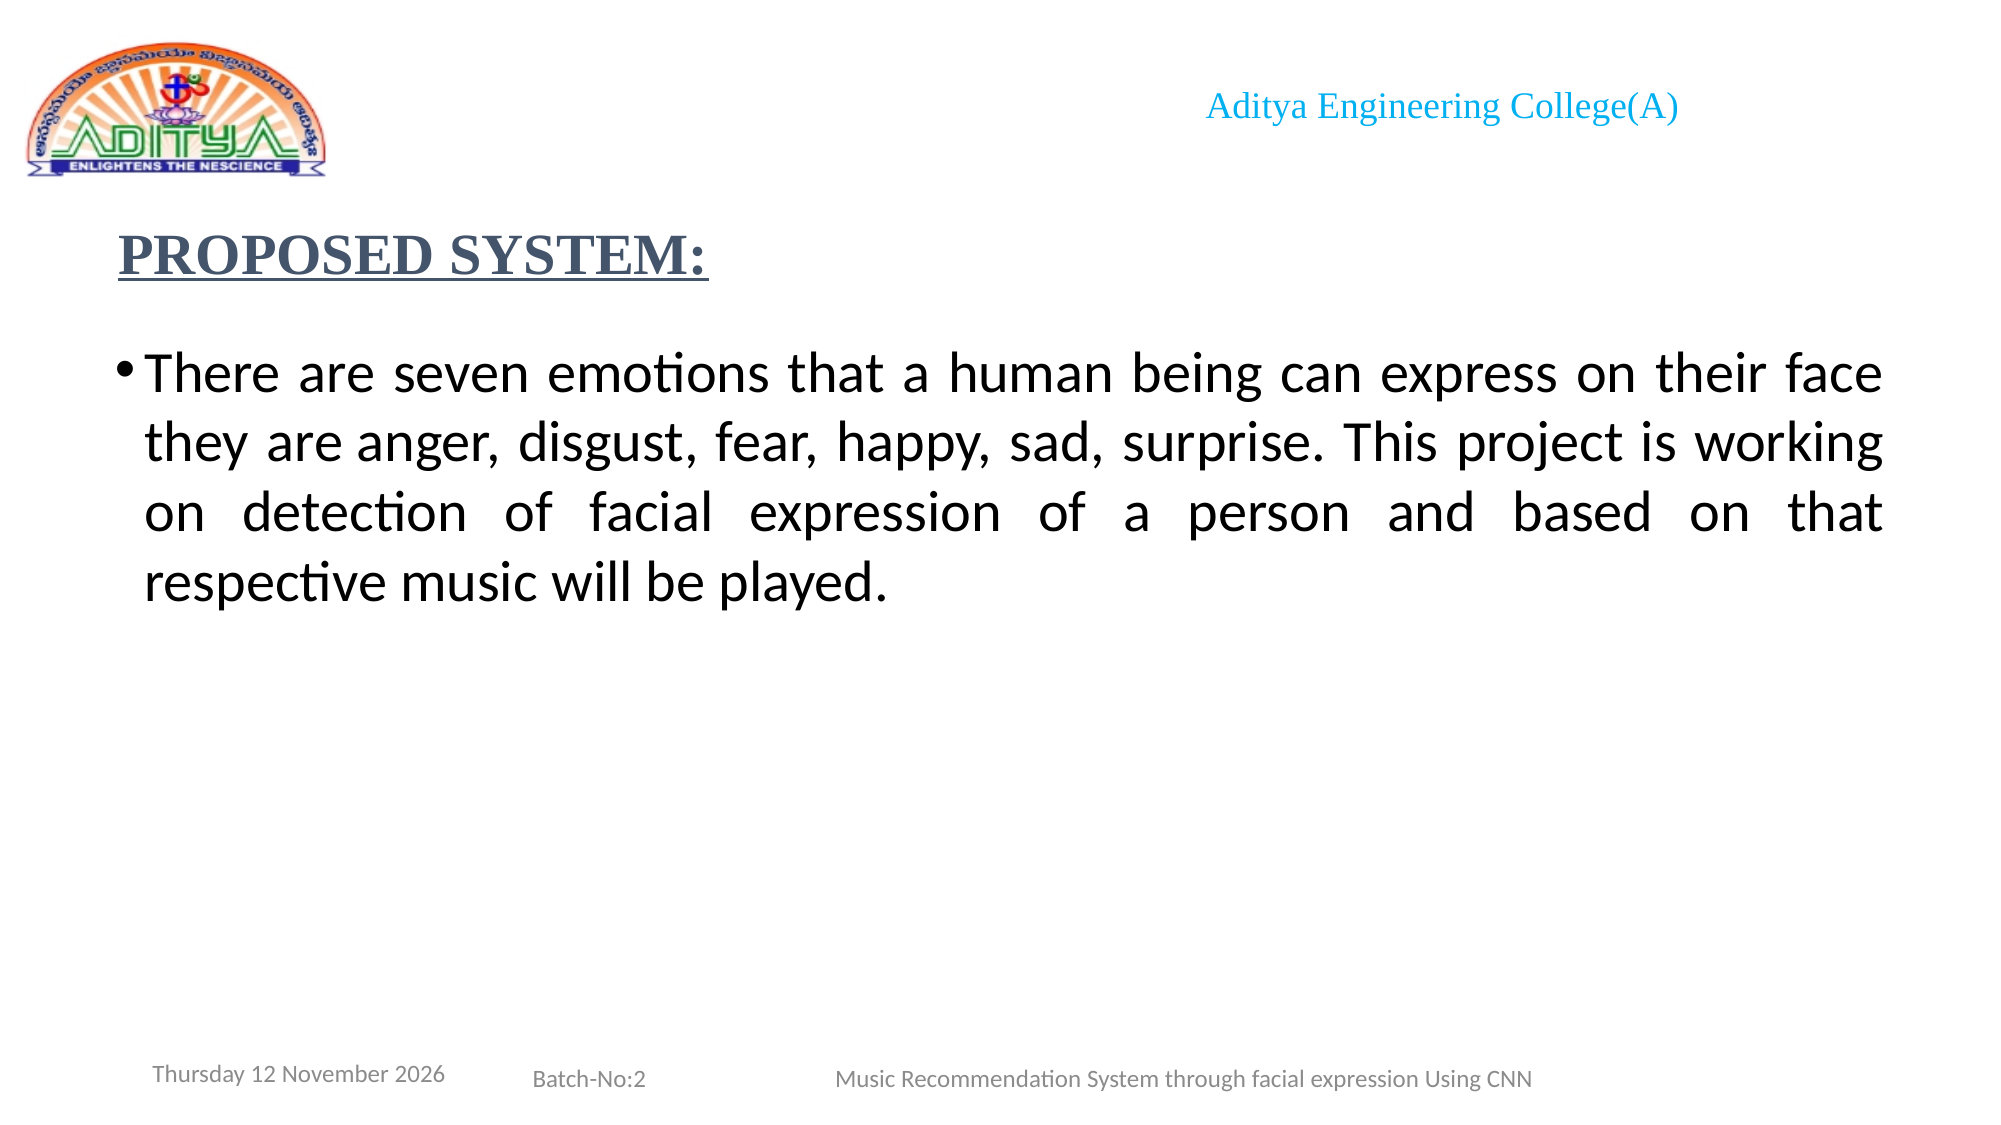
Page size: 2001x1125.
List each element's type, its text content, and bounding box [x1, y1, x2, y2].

list There are seven emotions that a human being can express on their face they are anger, disgust, fear, happy, sad, surprise. This project is working on detection of facial expression of a person and based on that respective music will be played. [99, 326, 1900, 1005]
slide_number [137, 1042, 588, 1103]
title PROPOSED SYSTEM: [103, 160, 1454, 326]
footer Batch-No:2 Music Recommendation System through facial expression Using CNN [414, 1047, 1653, 1107]
picture [23, 0, 329, 225]
